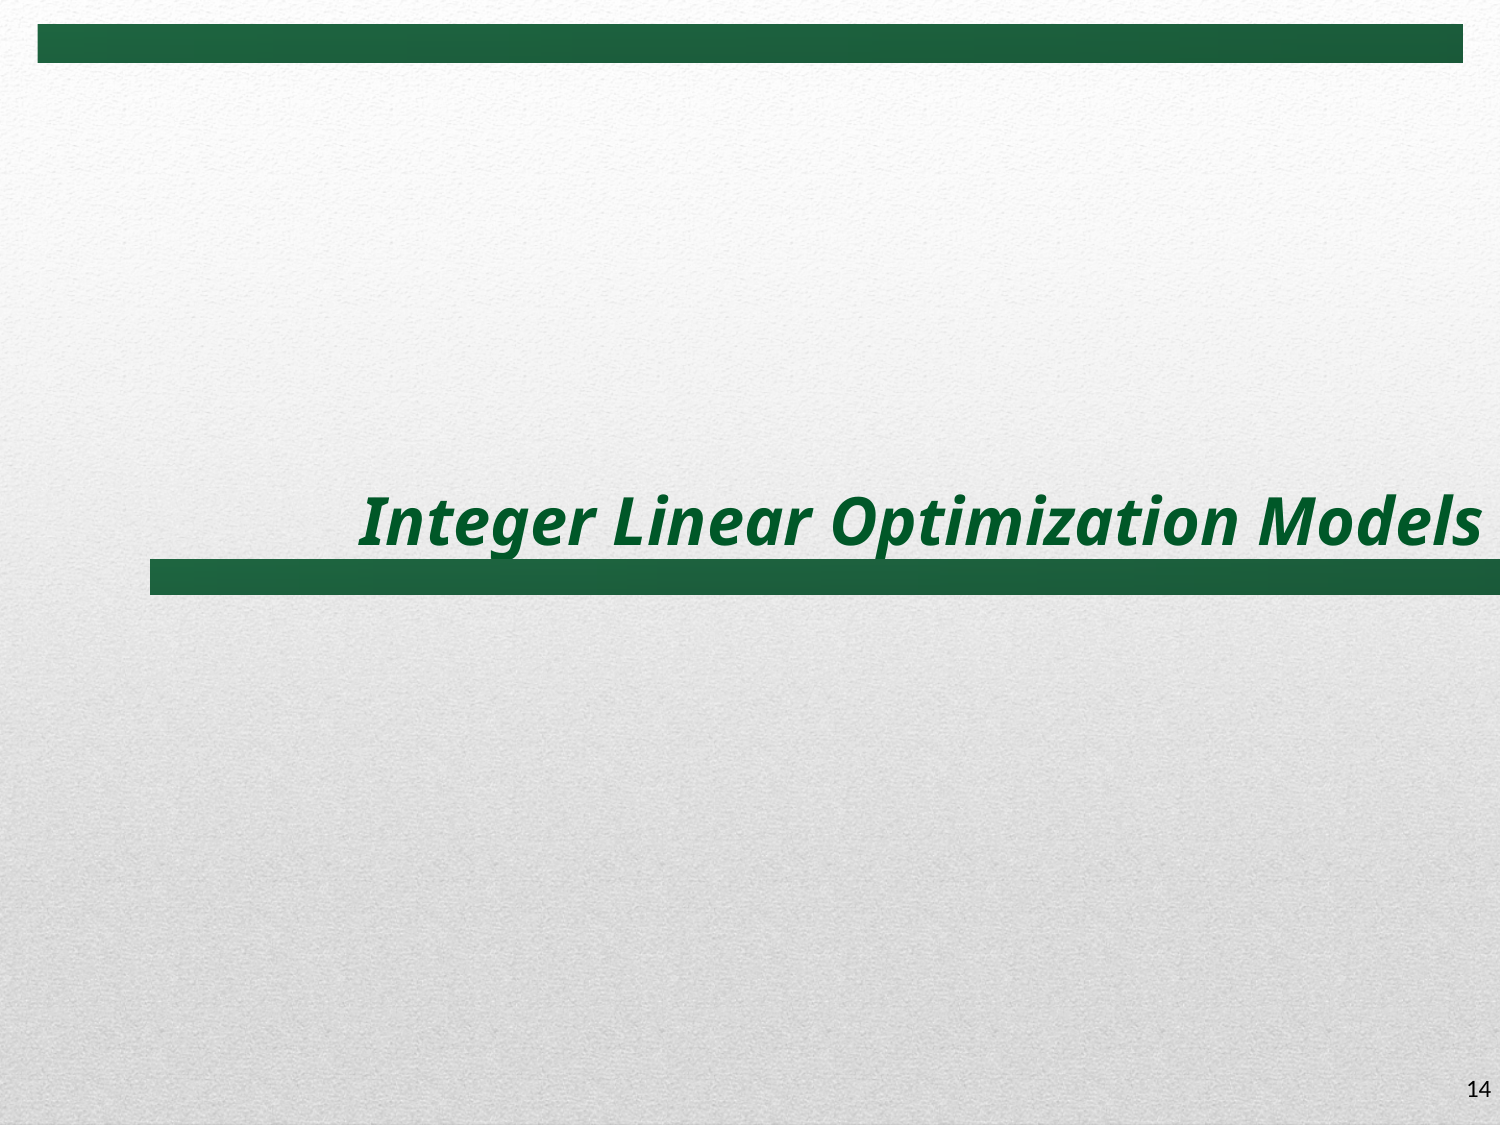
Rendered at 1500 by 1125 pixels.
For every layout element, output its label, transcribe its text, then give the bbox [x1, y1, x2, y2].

picture [149, 558, 1500, 596]
text_box Integer Linear Optimization Models [125, 429, 1500, 567]
picture [37, 24, 1463, 63]
slide_number 14 [1381, 1065, 1500, 1125]
